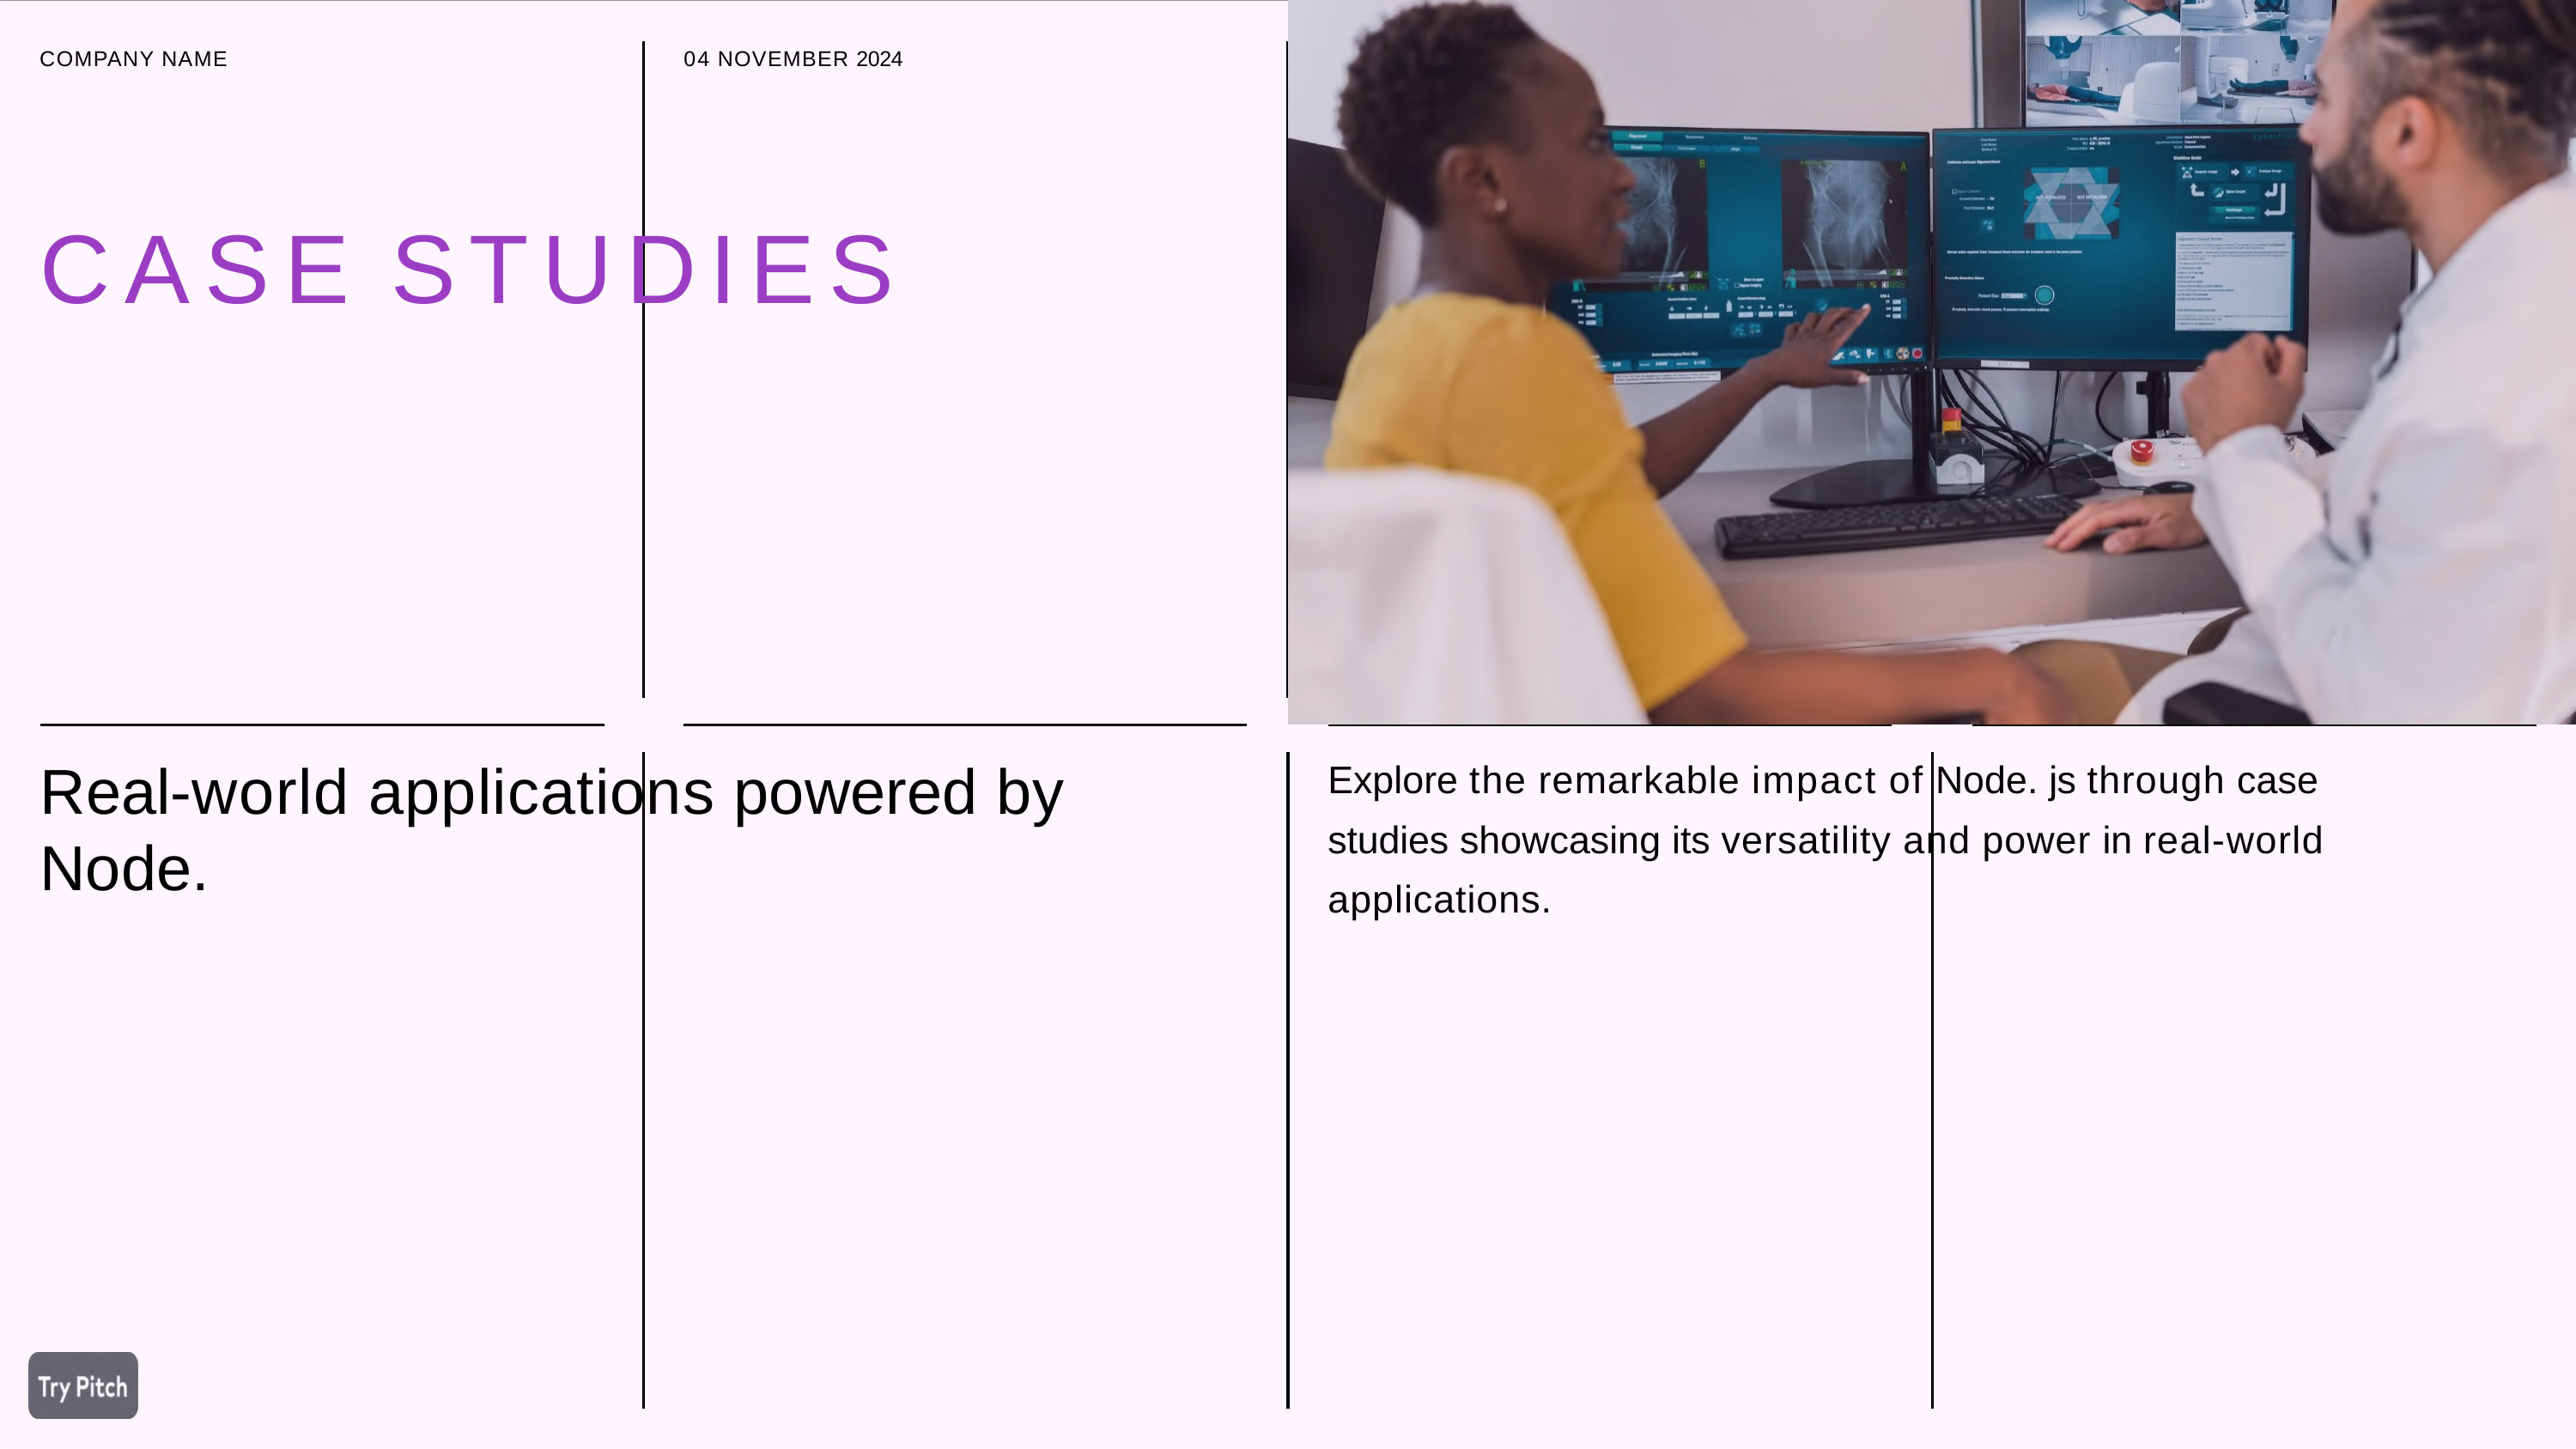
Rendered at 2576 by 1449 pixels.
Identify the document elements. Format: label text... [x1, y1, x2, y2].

text_box Real-world applications powered by Node. [38, 749, 1242, 903]
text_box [1287, 0, 2576, 724]
text_box Explore the remarkable impact of Node. js through case studies showcasing its versatility and power in real-world applications. [1326, 739, 2448, 921]
text_box 04 NOVEMBER 2024 [682, 43, 909, 71]
title CASE STUDIES [38, 203, 1283, 448]
text_box COMPANY NAME [38, 43, 236, 71]
picture [0, 0, 2576, 1449]
